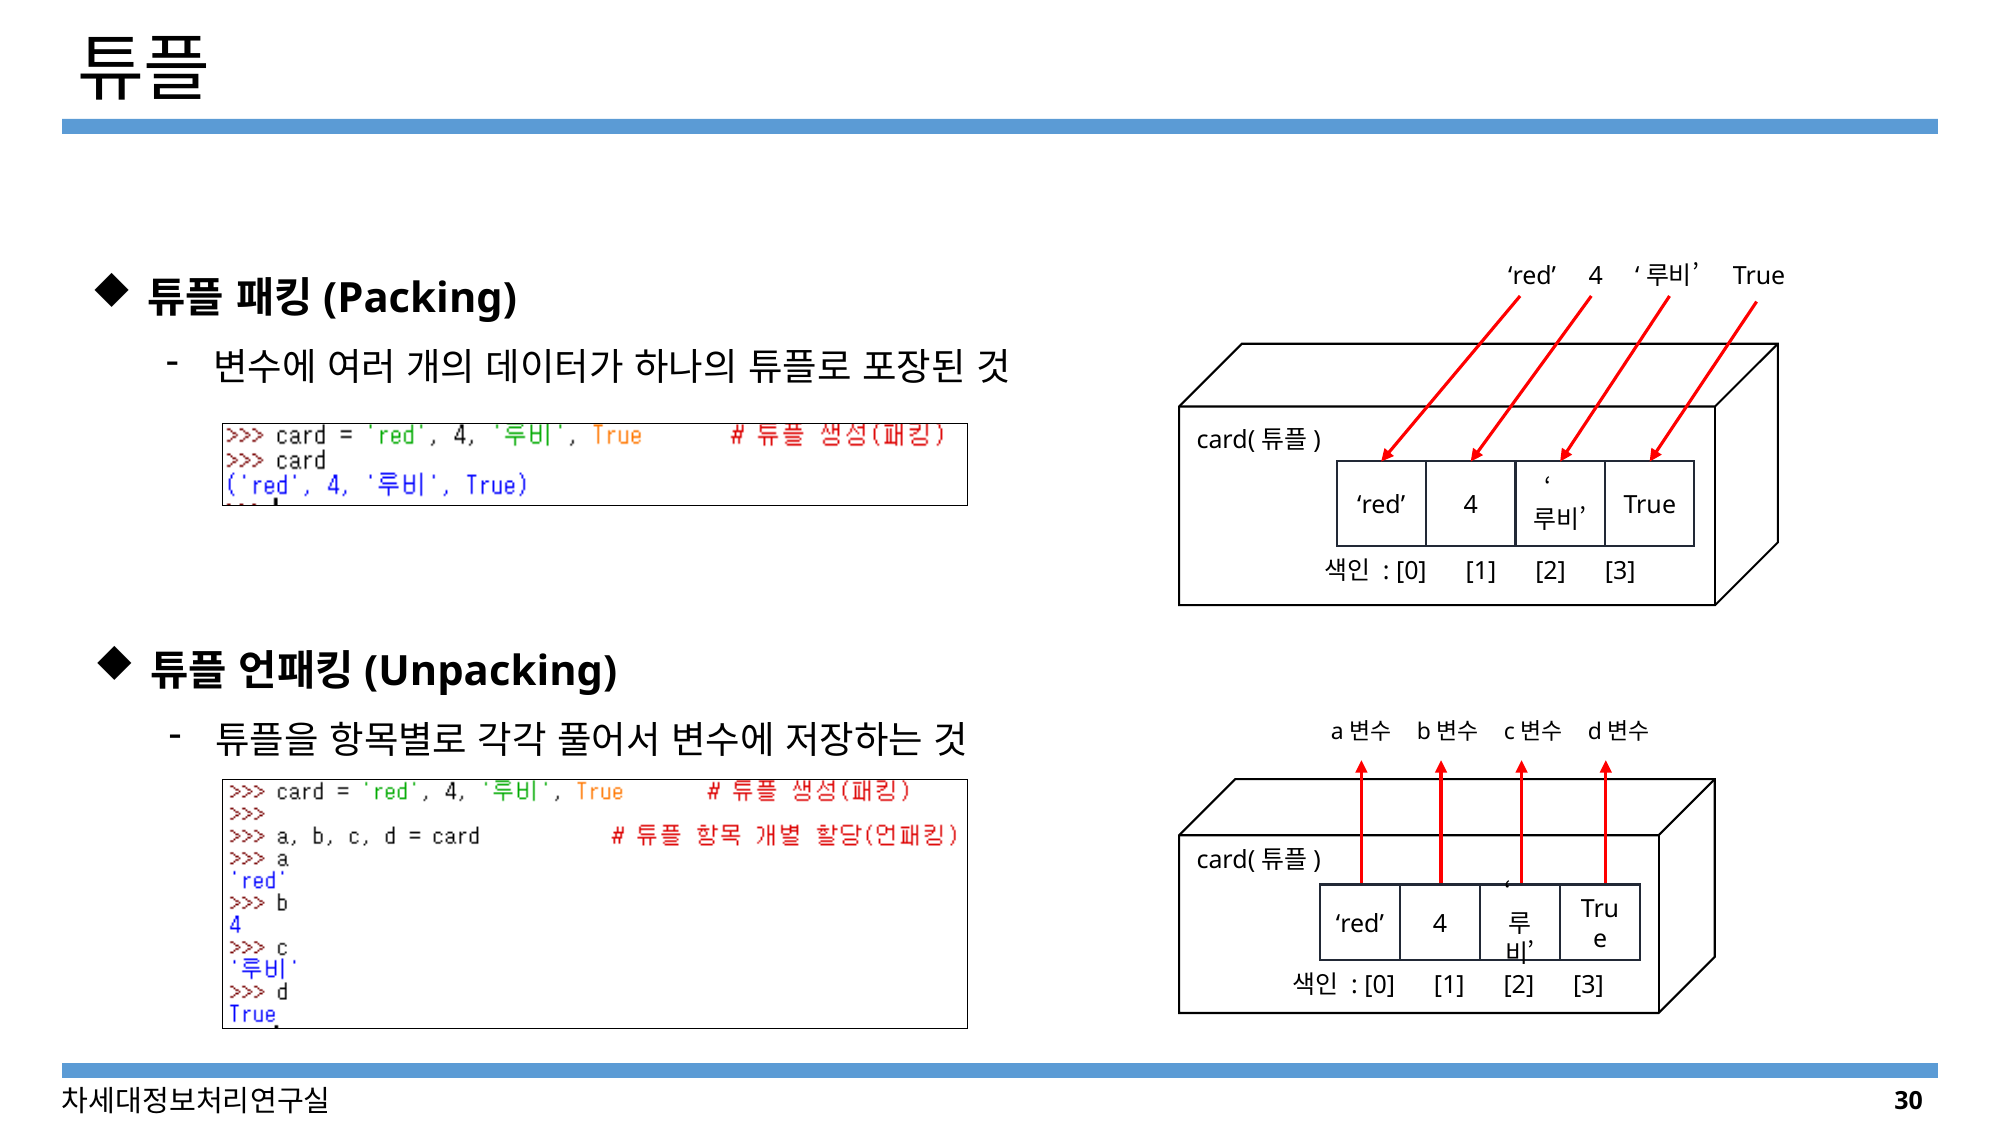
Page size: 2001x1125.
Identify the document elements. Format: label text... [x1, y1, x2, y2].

title 튜플 [62, 24, 1564, 118]
text_box ‘red’ 4 ‘루비’ True [1493, 251, 1801, 297]
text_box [1381, 295, 1470, 462]
text_box a변수 b변수 c변수 d변수 [1316, 709, 1665, 752]
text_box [1179, 779, 1715, 1014]
picture [222, 423, 968, 506]
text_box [1560, 295, 1670, 462]
text_box 튜플 언패킹(Unpacking) 튜플을 항목별로 각각 풀어서 변수에 저장하는 것 [78, 561, 1861, 994]
picture [222, 779, 968, 1029]
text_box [1470, 295, 1560, 462]
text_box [1179, 343, 1778, 606]
text_box 튜플 패킹(Packing) 변수에 여러 개의 데이터가 하나의 튜플로 포장된 것 [76, 188, 1858, 621]
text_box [1649, 301, 1757, 462]
slide_number 30 [1487, 1079, 1938, 1125]
